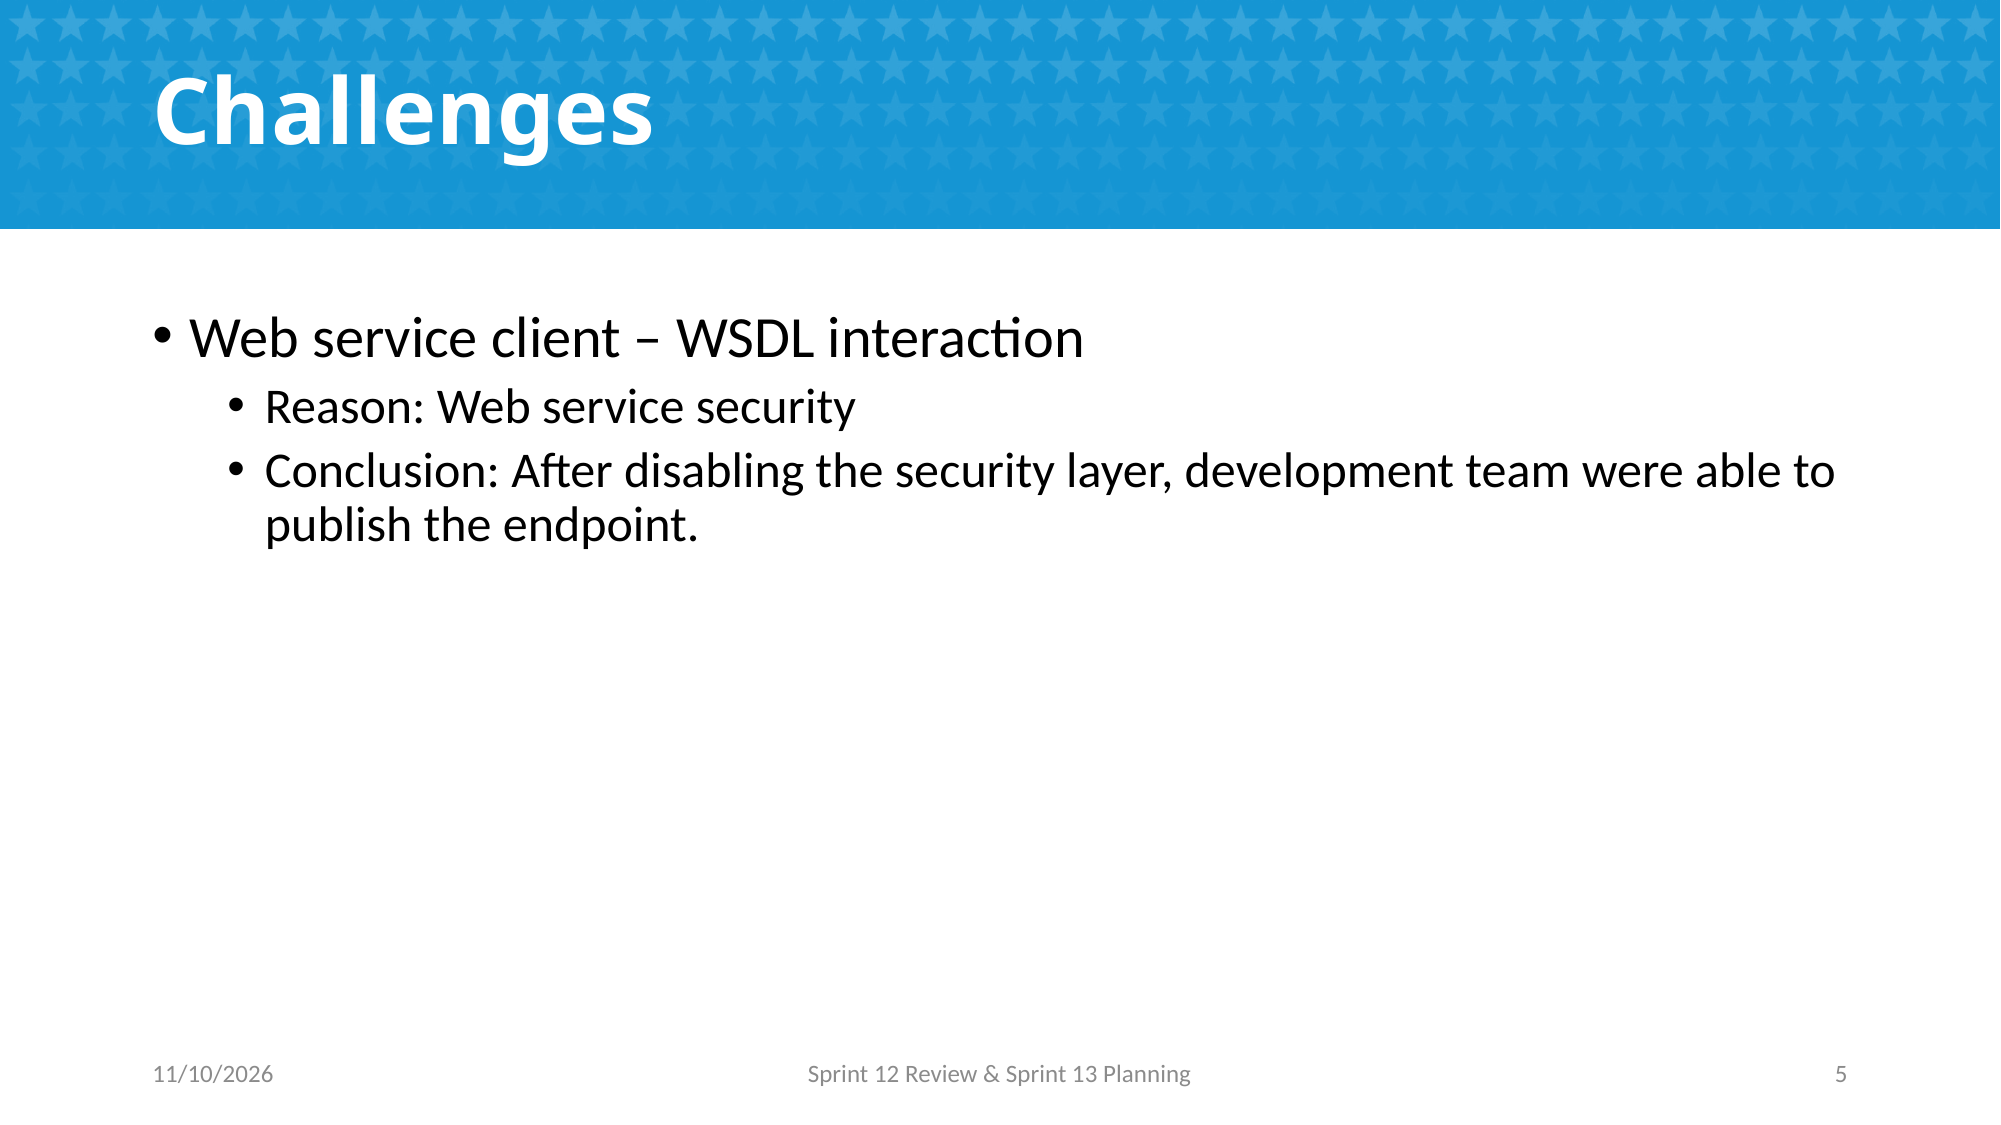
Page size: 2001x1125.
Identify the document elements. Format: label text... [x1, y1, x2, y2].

list Web service client – WSDL interaction Reason: Web service security Conclusion: After disabling the security layer, development team were able to publish the endpoint. [136, 298, 1863, 1014]
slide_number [137, 1042, 588, 1103]
picture [0, 0, 2000, 229]
title Challenges [137, 30, 1863, 200]
slide_number 5 [1412, 1042, 1863, 1103]
footer Sprint 12 Review & Sprint 13 Planning [662, 1042, 1338, 1103]
